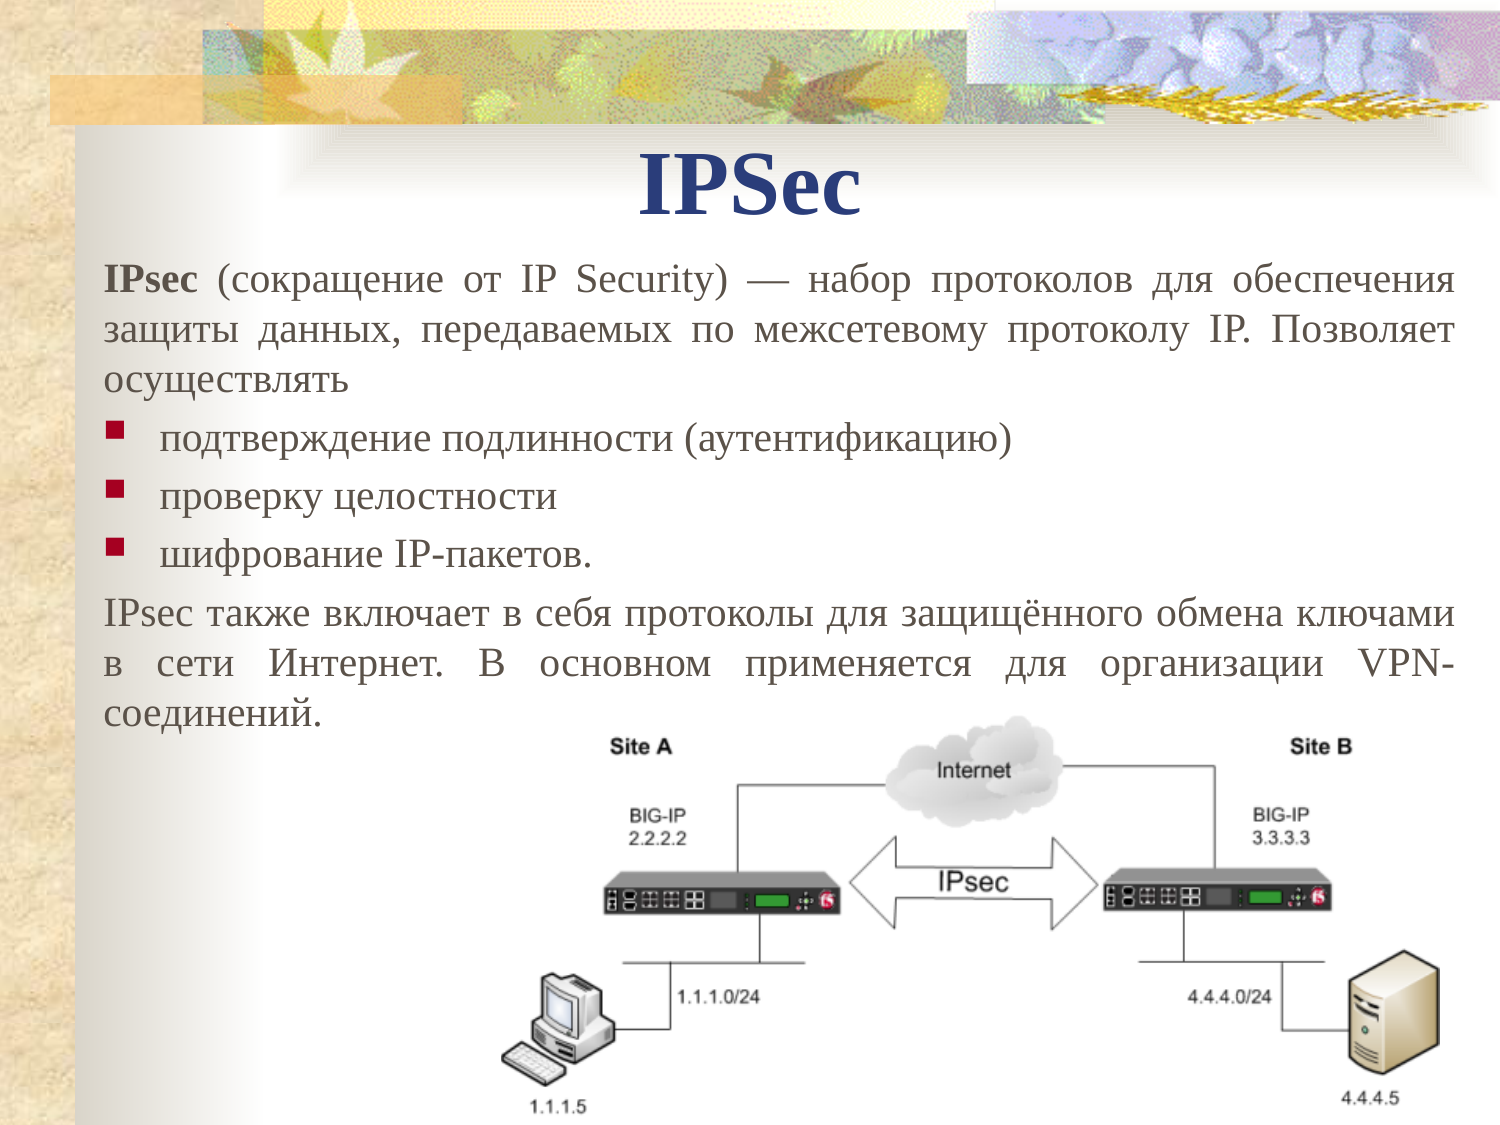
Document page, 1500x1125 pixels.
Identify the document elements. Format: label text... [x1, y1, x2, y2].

picture [0, 281, 75, 1125]
picture [501, 715, 1440, 1120]
picture [0, 0, 1500, 115]
text_box IPsec (сокращение от IP Security) — набор протоколов для обеспечения защиты данных, передаваемых по межсетевому протоколу IP. Позволяет осуществлять подтверждение подлинности (аутентификацию) проверку целостности шифрование IP-пакетов. IPsec также включает в себя протоколы для защищённого обмена ключами в сети Интернет. В основном применяется для организации VPN-соединений. [88, 243, 1471, 801]
text_box IPSec [0, 115, 1500, 281]
